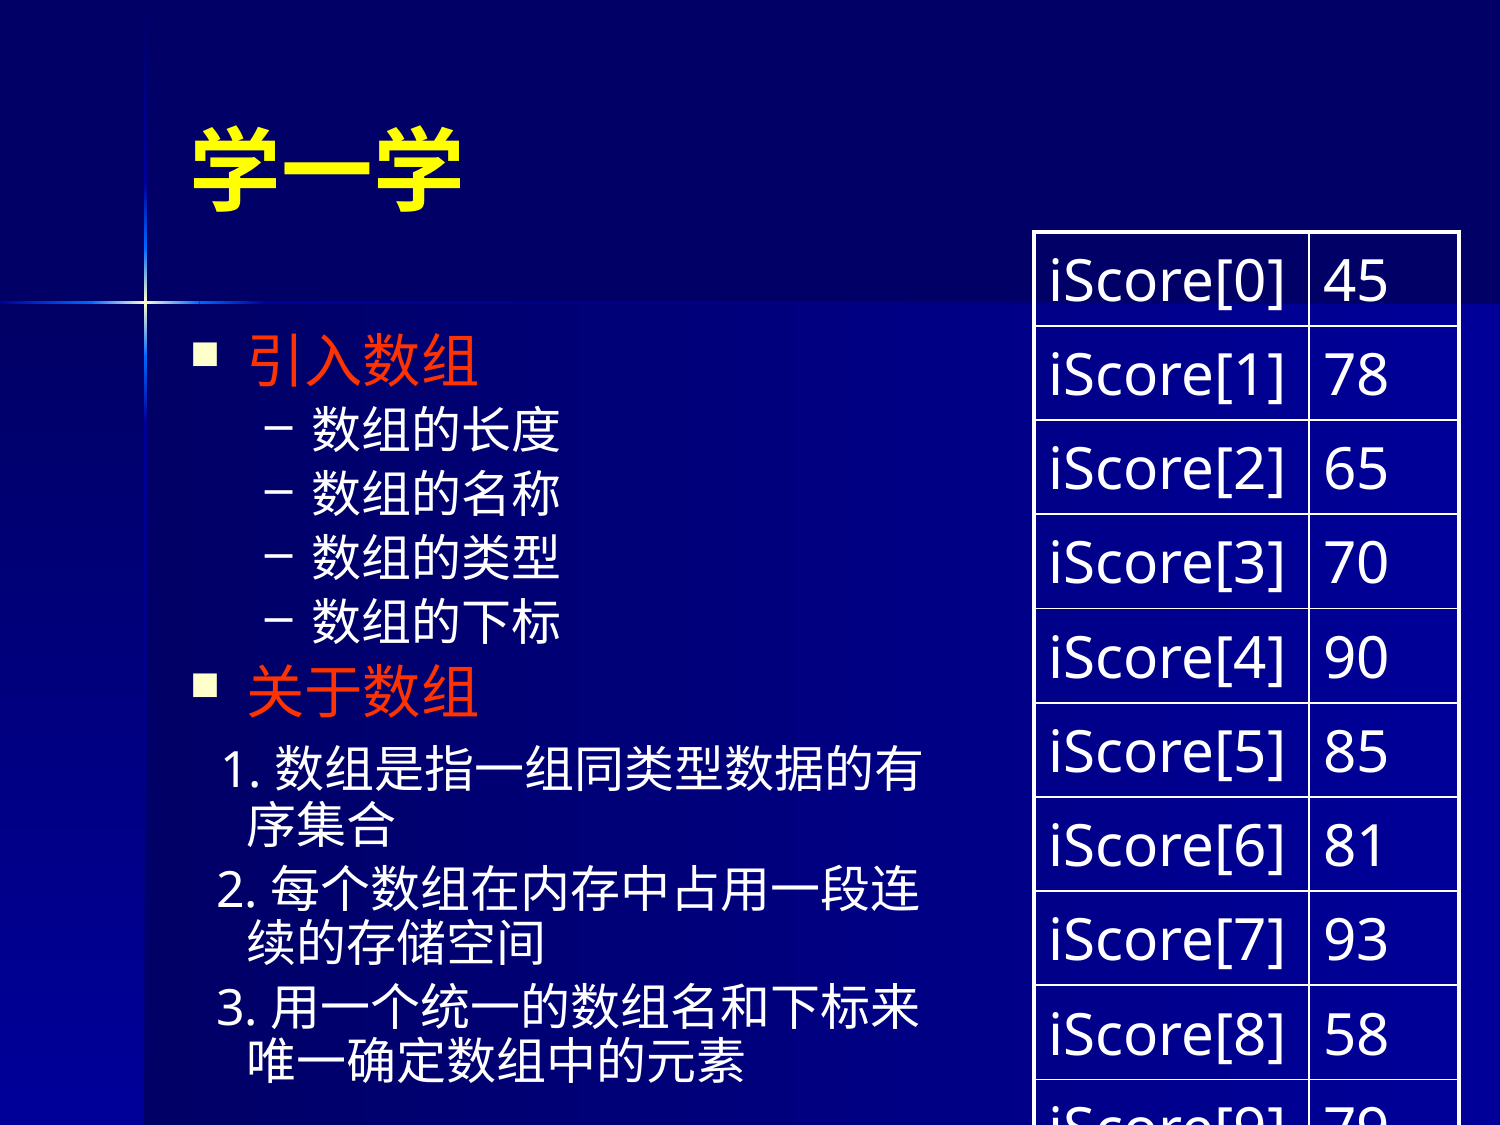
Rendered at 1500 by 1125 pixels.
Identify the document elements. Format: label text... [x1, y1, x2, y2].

table_cell 90 [1310, 609, 1457, 702]
table_cell 93 [1310, 892, 1457, 984]
table_cell iScore[4] [1036, 609, 1308, 702]
table_cell iScore[9] [1036, 1080, 1308, 1125]
table_cell iScore[2] [1036, 421, 1308, 513]
list 引入数组 数组的长度 数组的名称 数组的类型 数组的下标 关于数组 1.数组是指一组同类型数据的有序集合 2.每个数组在内存中占用一段连续的存储空间 3.用一个统一的数组名和下标来唯一确定数组中的元素 [174, 324, 963, 1125]
table_header iScore[0] [1036, 234, 1308, 325]
table_cell 85 [1310, 704, 1457, 796]
table_cell iScore[5] [1036, 704, 1308, 796]
table_cell iScore[1] [1036, 327, 1308, 419]
table_header 45 [1310, 234, 1457, 325]
table_cell iScore[6] [1036, 798, 1308, 890]
table_cell 81 [1310, 798, 1457, 890]
title 学一学 [174, 49, 1413, 286]
table_cell 78 [1310, 327, 1457, 419]
table_cell 65 [1310, 421, 1457, 513]
table_cell iScore[3] [1036, 515, 1308, 608]
table_cell 70 [1310, 515, 1457, 608]
table_cell 79 [1310, 1080, 1457, 1125]
table_cell iScore[7] [1036, 892, 1308, 984]
table_cell 58 [1310, 986, 1457, 1079]
table_cell iScore[8] [1036, 986, 1308, 1079]
